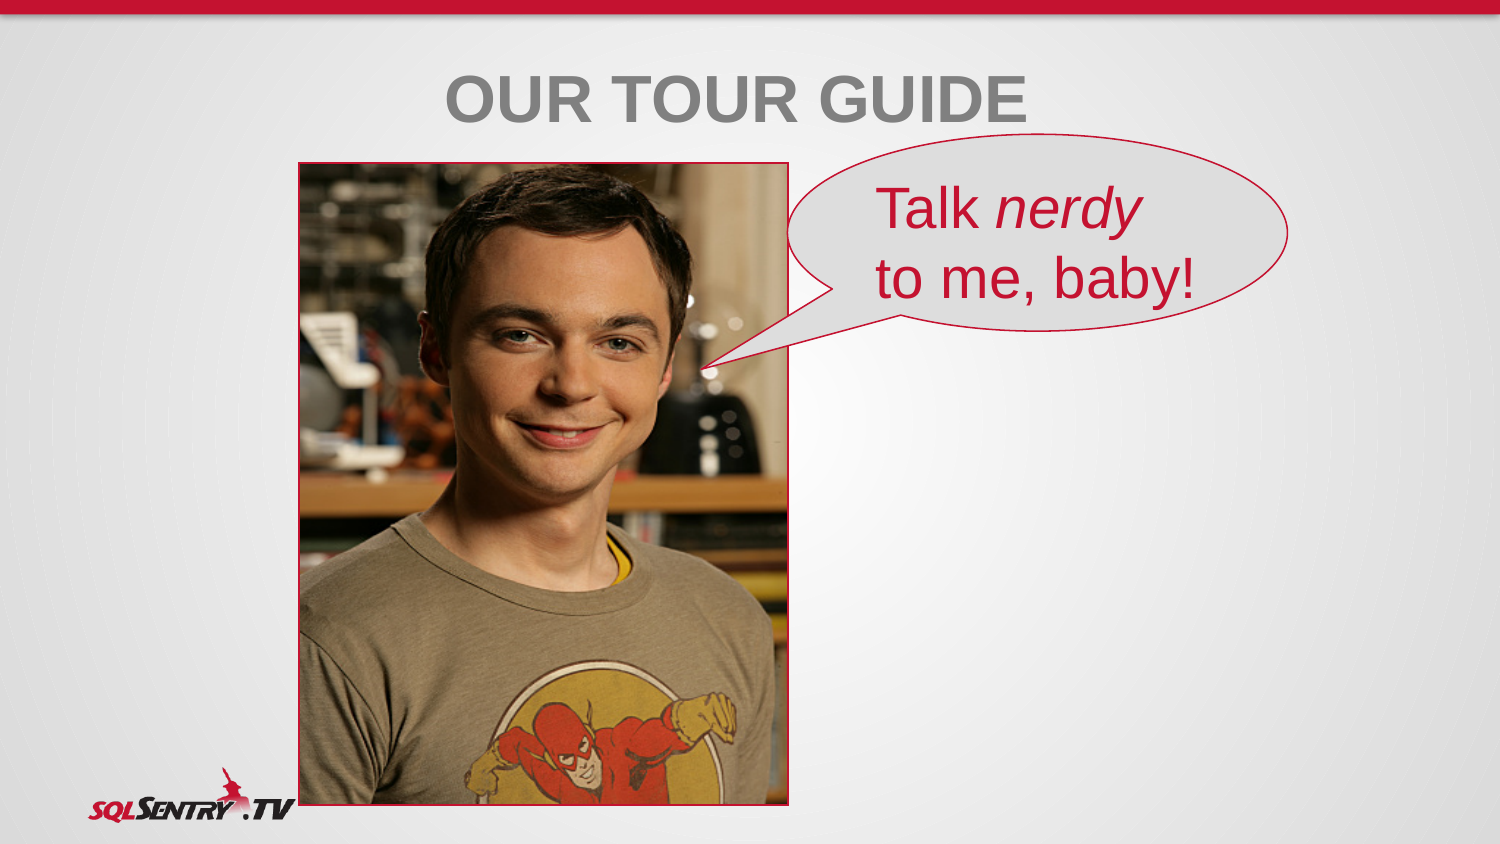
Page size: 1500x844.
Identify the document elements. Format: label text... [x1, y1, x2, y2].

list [299, 163, 788, 805]
picture [87, 767, 296, 823]
title OUR TOUR GUIDE [37, 33, 1438, 144]
text_box Talk nerdy to me, baby! [791, 134, 1288, 345]
